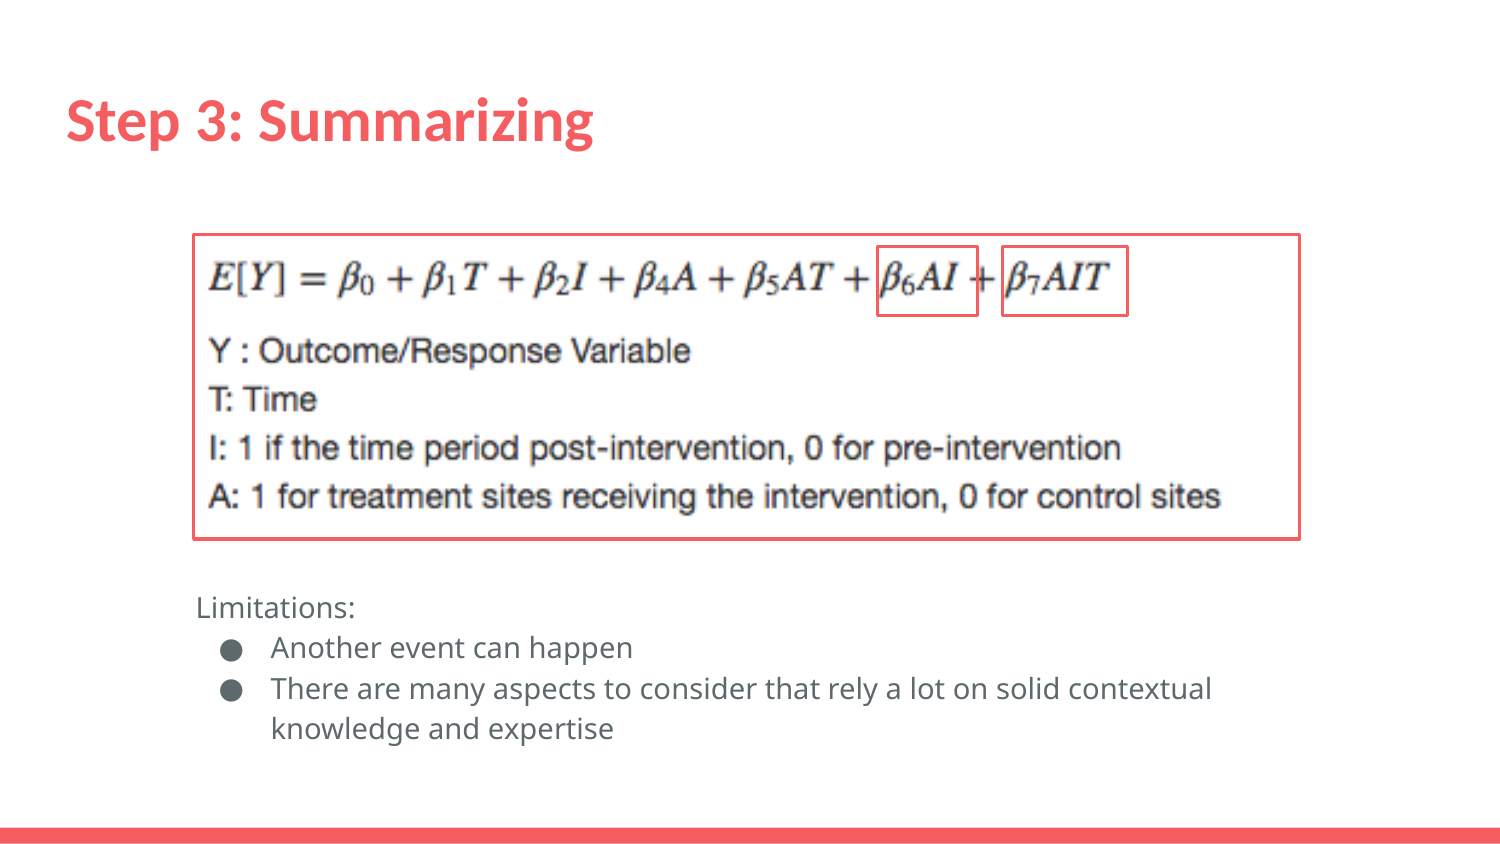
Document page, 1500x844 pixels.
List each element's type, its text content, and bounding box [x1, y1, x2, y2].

text_box Limitations: Another event can happen There are many aspects to consider that rely a lot on solid contextual knowledge and expertise [30, 569, 1347, 798]
picture [194, 235, 1299, 538]
title Step 3: Summarizing [51, 64, 1449, 167]
